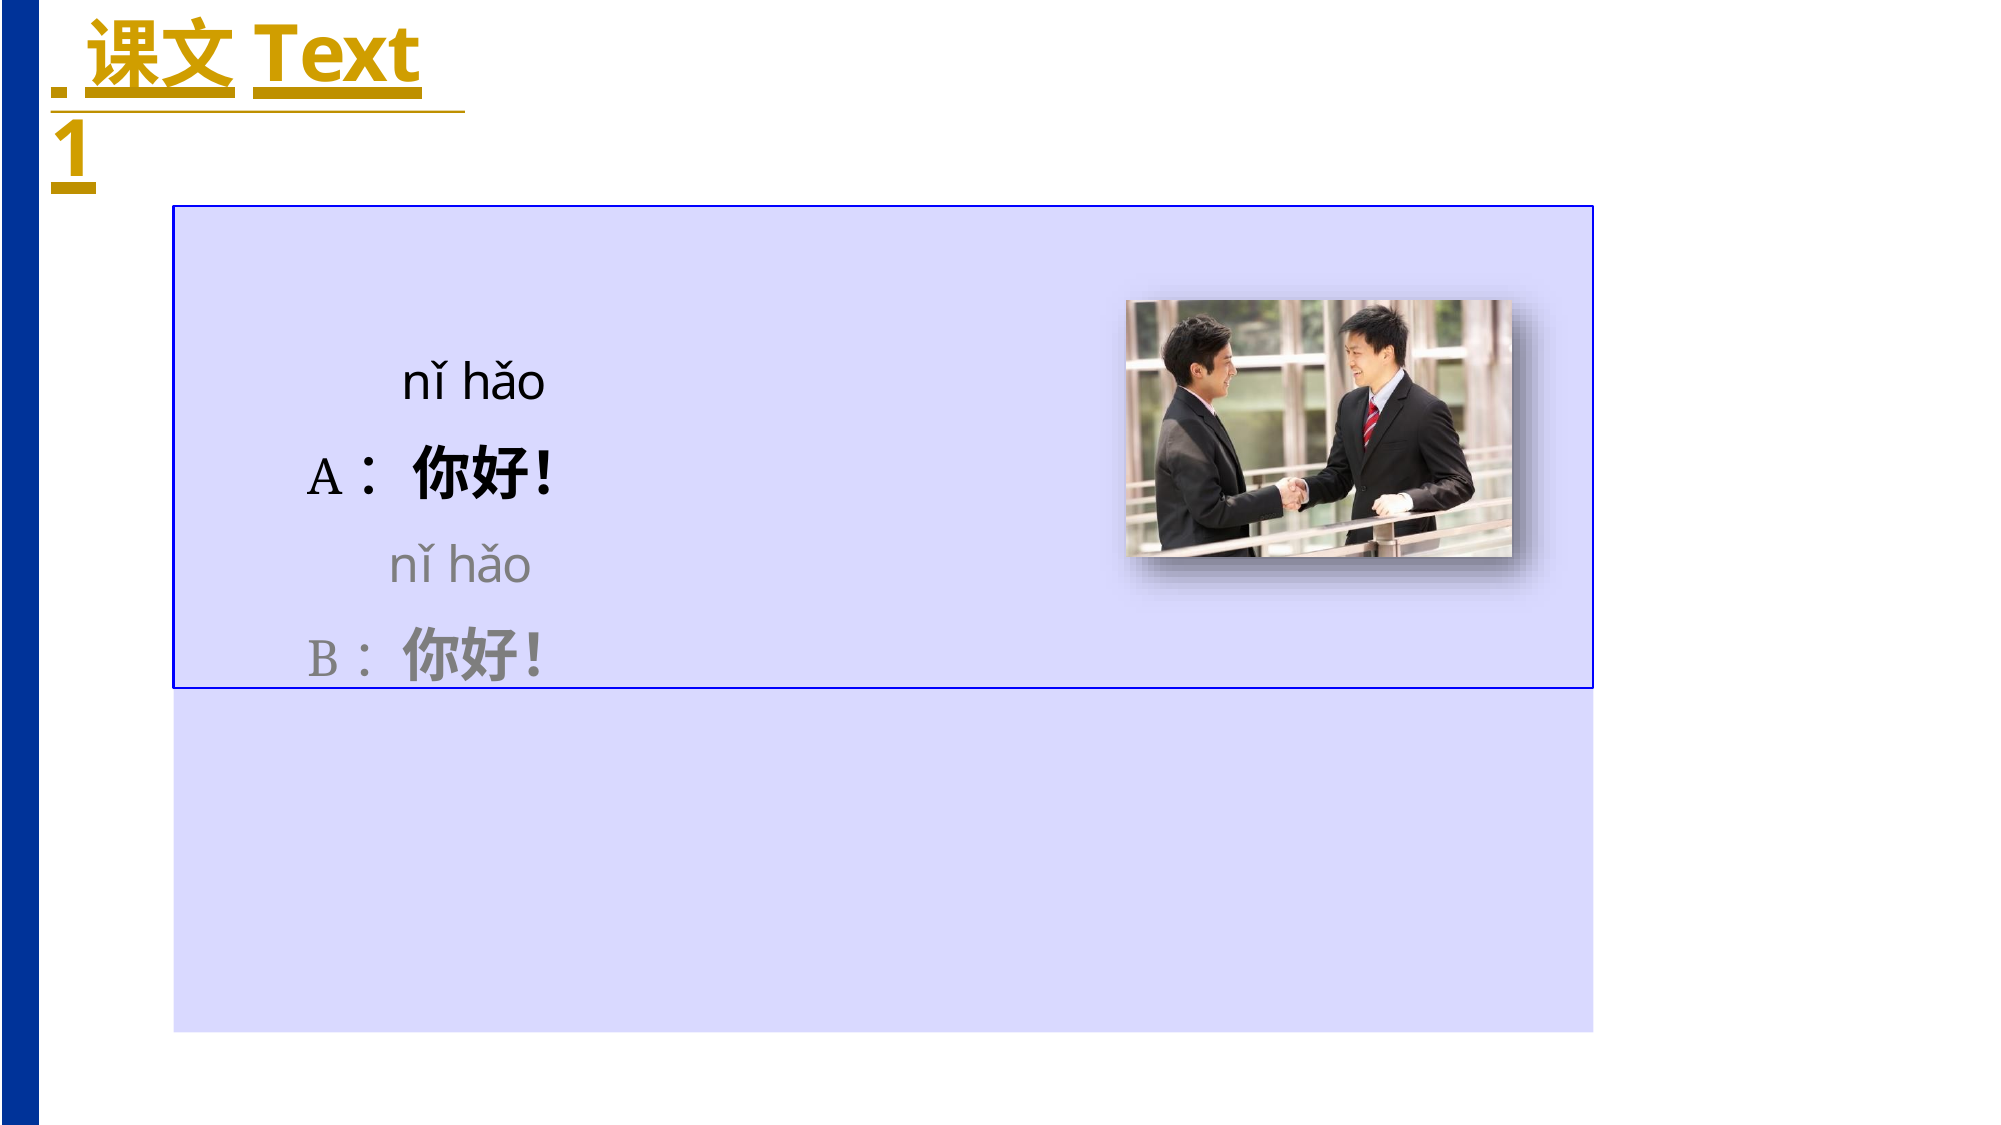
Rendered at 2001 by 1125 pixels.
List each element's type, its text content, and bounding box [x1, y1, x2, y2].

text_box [1094, 267, 1574, 619]
title 课文Text 1 [48, 0, 448, 193]
text_box nǐ hǎo A：你好！ nǐ hǎo B：你好！ [173, 206, 1594, 689]
text_box [173, 689, 1594, 1033]
